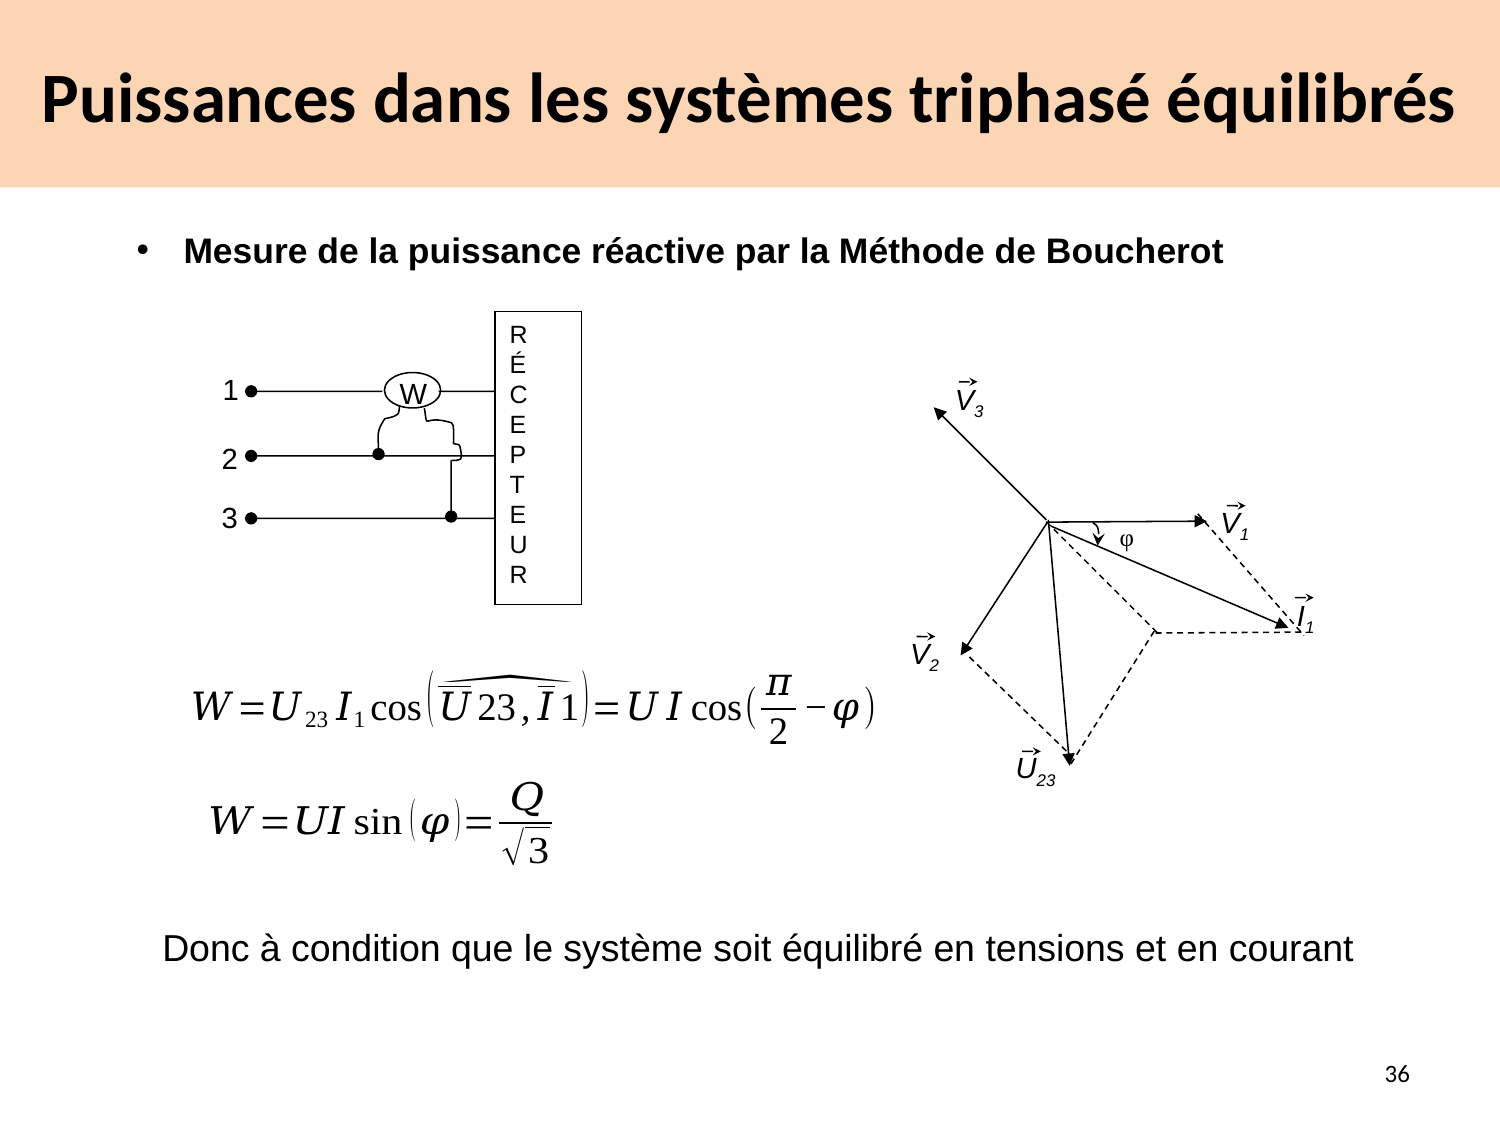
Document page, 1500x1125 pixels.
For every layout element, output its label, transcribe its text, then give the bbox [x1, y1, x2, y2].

text_box Mesure de la puissance réactive par la Méthode de Boucherot [121, 220, 1351, 364]
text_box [895, 373, 1352, 799]
slide_number 36 [1074, 1042, 1425, 1103]
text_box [206, 311, 582, 605]
title Puissances dans les systèmes triphasé équilibrés [0, 0, 1500, 188]
